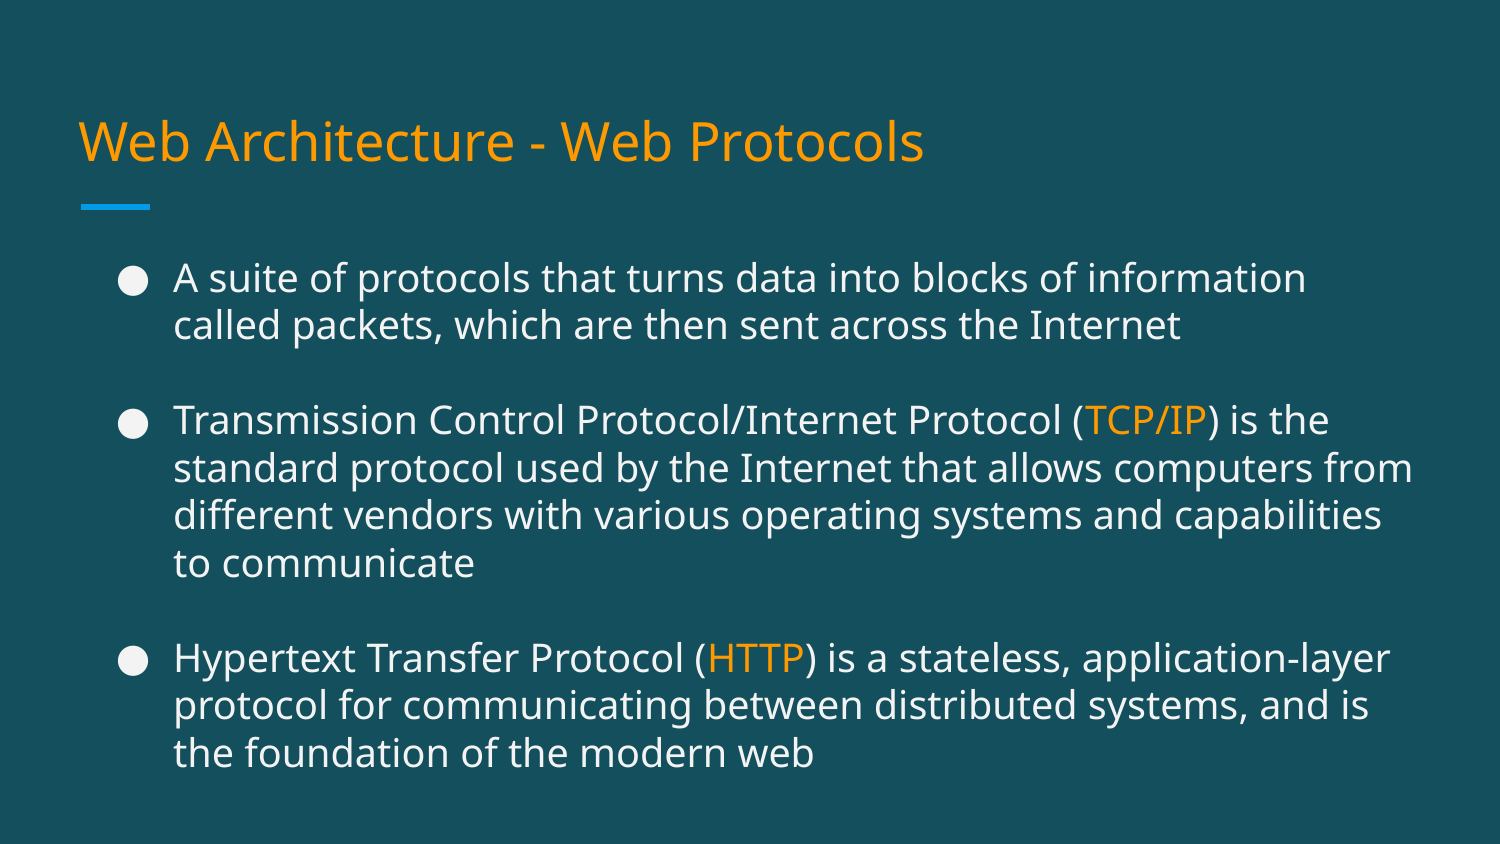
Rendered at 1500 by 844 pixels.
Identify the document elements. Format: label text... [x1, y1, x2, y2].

text_box A suite of protocols that turns data into blocks of information called packets, which are then sent across the Internet Transmission Control Protocol/Internet Protocol (TCP/IP) is the standard protocol used by the Internet that allows computers from different vendors with various operating systems and capabilities to communicate Hypertext Transfer Protocol (HTTP) is a stateless, application-layer protocol for communicating between distributed systems, and is the foundation of the modern web [83, 237, 1437, 818]
text_box Web Architecture - Web Protocols [63, 75, 1437, 188]
